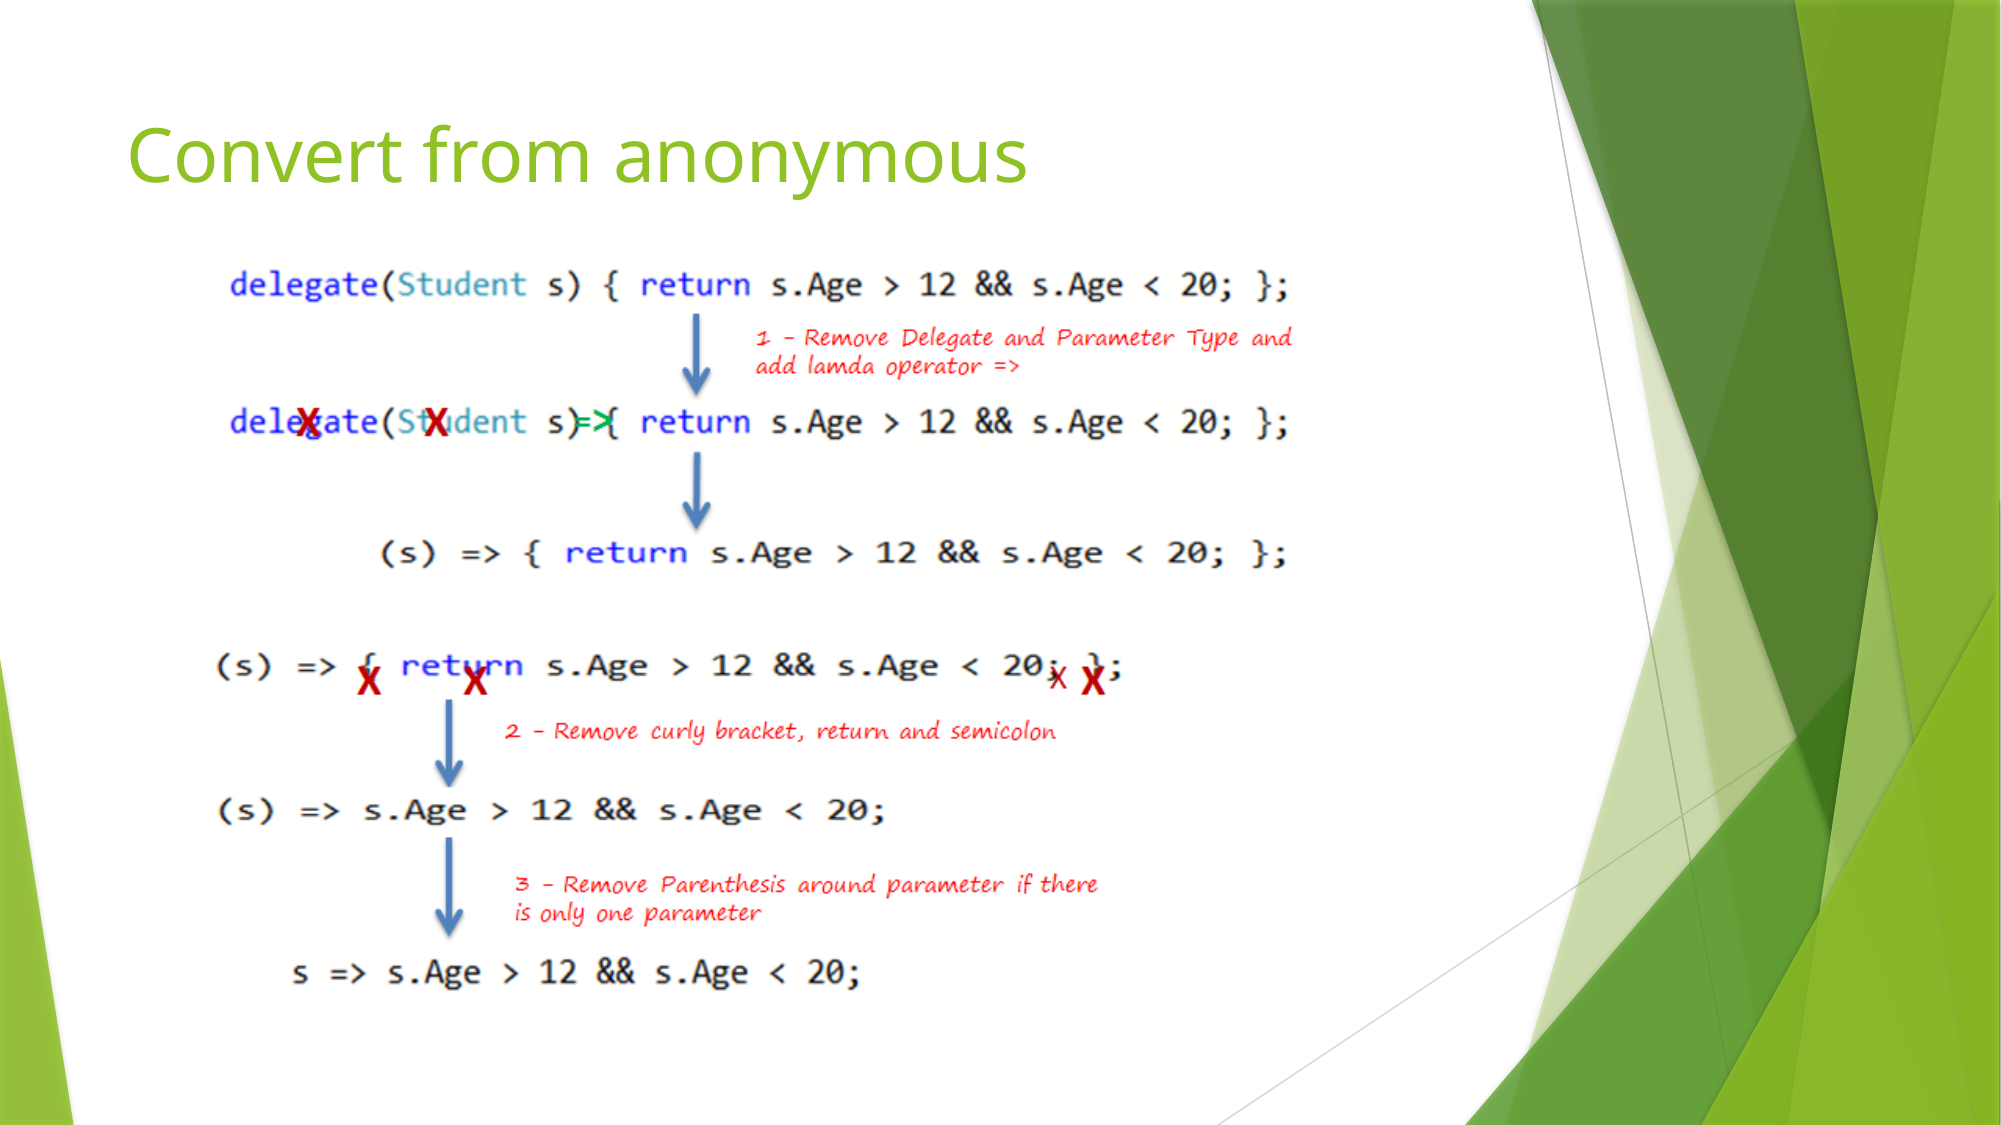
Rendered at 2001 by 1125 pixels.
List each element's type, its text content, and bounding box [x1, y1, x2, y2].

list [210, 256, 1331, 587]
title Convert from anonymous [111, 99, 1522, 317]
picture [210, 634, 1129, 1003]
